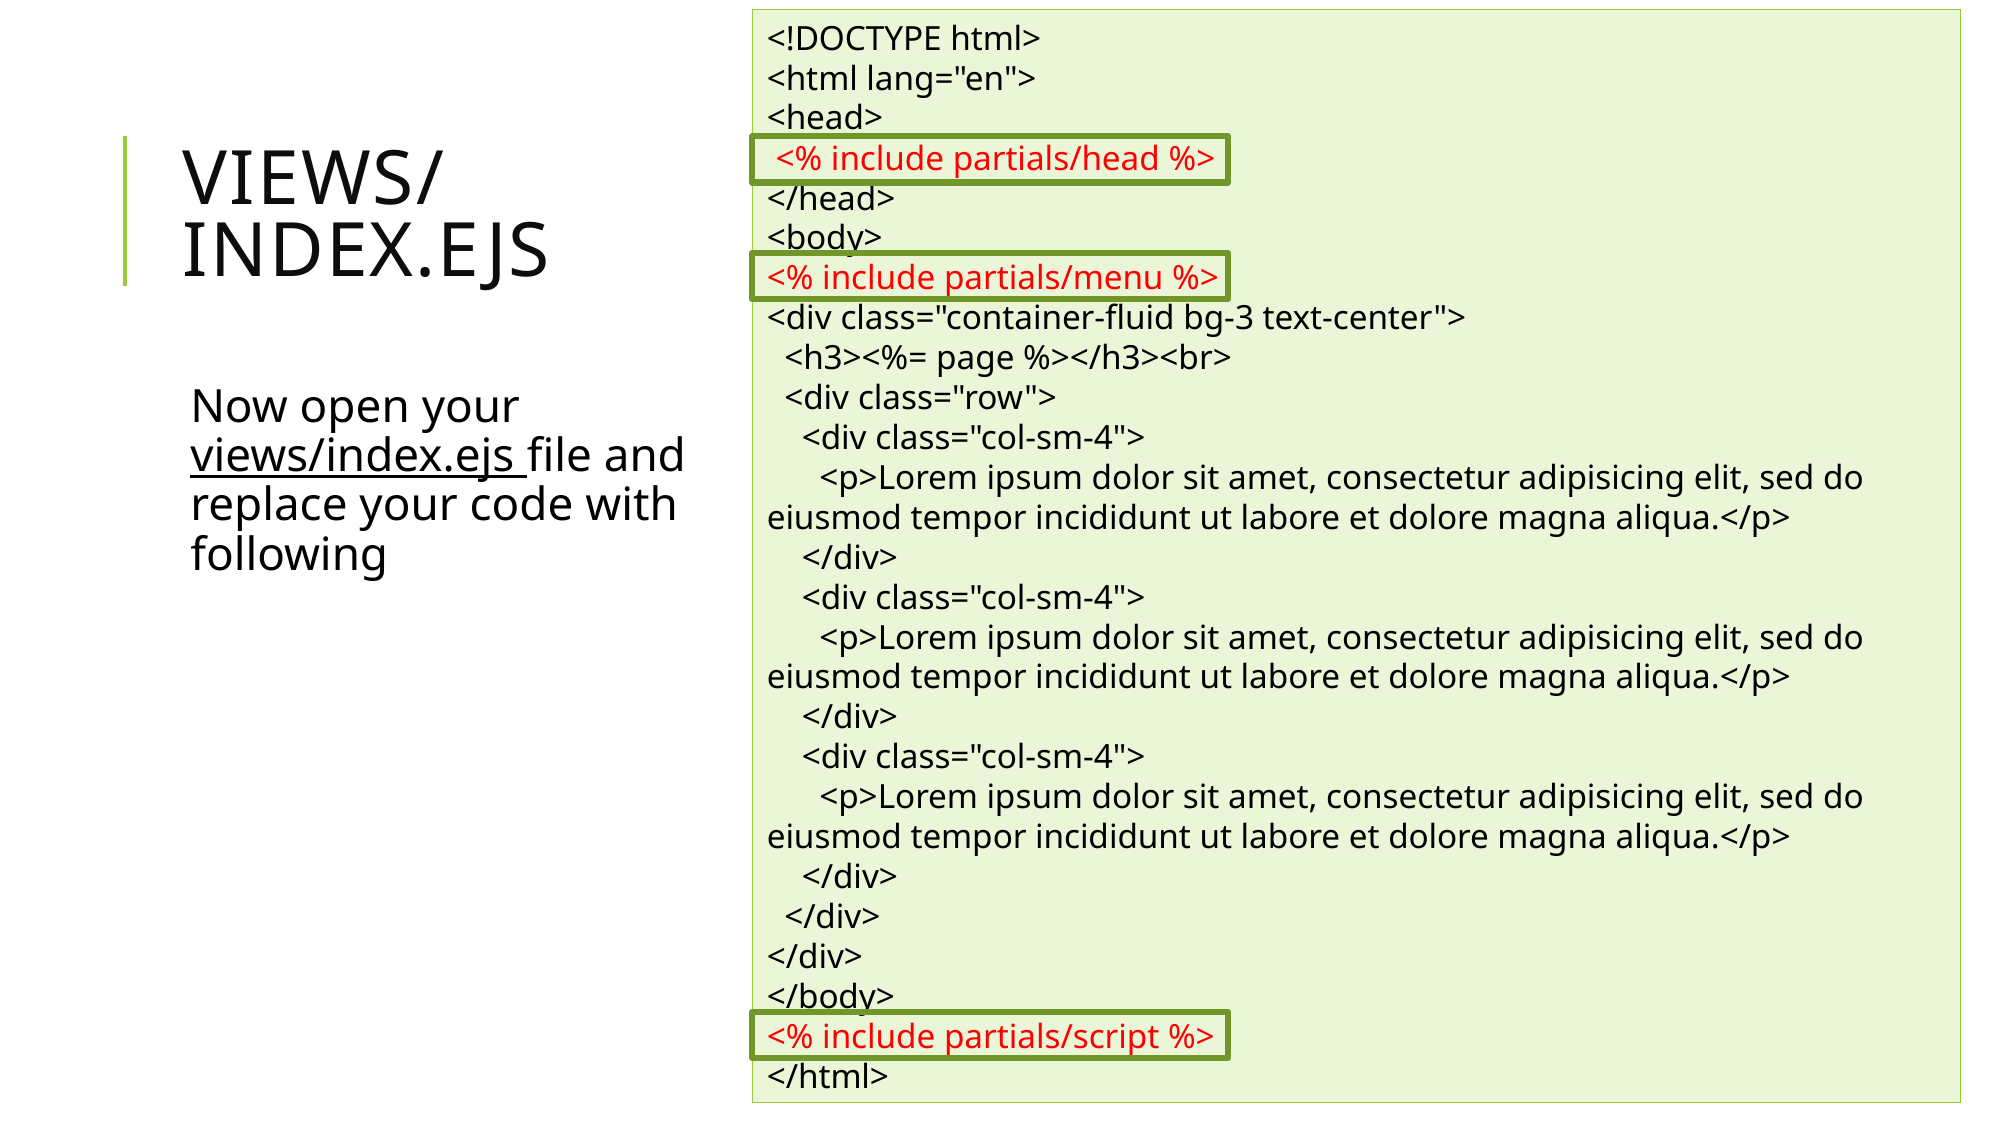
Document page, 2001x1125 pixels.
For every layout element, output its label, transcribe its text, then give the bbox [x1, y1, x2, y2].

title Views/index.ejs [168, 96, 629, 342]
text_box [751, 1011, 1229, 1059]
text_box [751, 252, 1229, 301]
text_box <!DOCTYPE html> <html lang="en"> <head> <% include partials/head %> </head> <body> <% include partials/menu %> <div class="container-fluid bg-3 text-center"> <h3><%= page %></h3><br> <div class="row"> <div class="col-sm-4"> <p>Lorem ipsum dolor sit amet, consectetur adipisicing elit, sed do eiusmod tempor incididunt ut labore et dolore magna aliqua.</p> </div> <div class="col-sm-4"> <p>Lorem ipsum dolor sit amet, consectetur adipisicing elit, sed do eiusmod tempor incididunt ut labore et dolore magna aliqua.</p> </div> <div class="col-sm-4"> <p>Lorem ipsum dolor sit amet, consectetur adipisicing elit, sed do eiusmod tempor incididunt ut labore et dolore magna aliqua.</p> </div> </div> </div> </body> <% include partials/script %> </html> [752, 9, 1961, 1103]
text_box [751, 135, 1229, 184]
list Now open your views/index.ejs file and replace your code with following [168, 375, 752, 1035]
